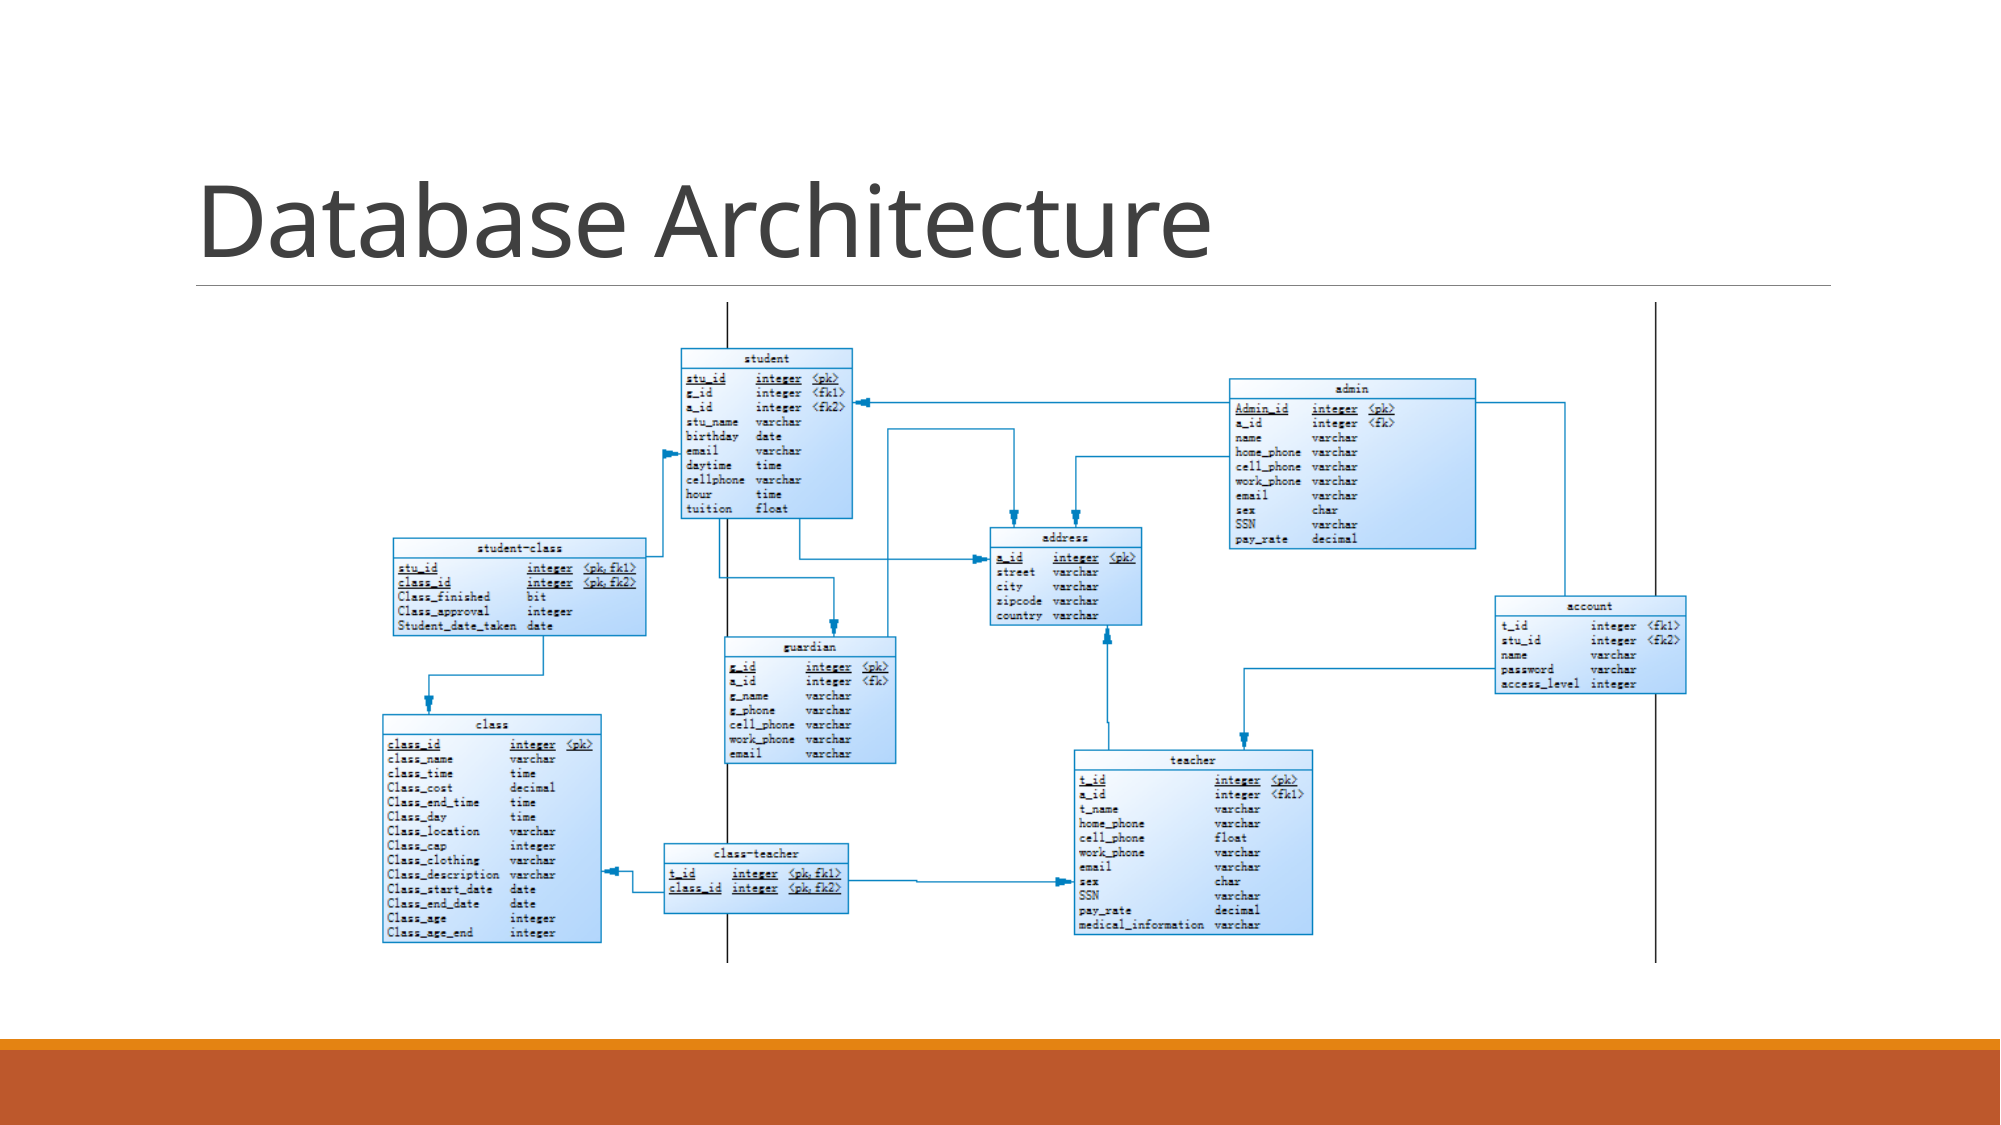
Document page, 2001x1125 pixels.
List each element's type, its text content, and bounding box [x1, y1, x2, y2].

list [292, 302, 1718, 964]
title Database Architecture [180, 47, 1830, 285]
